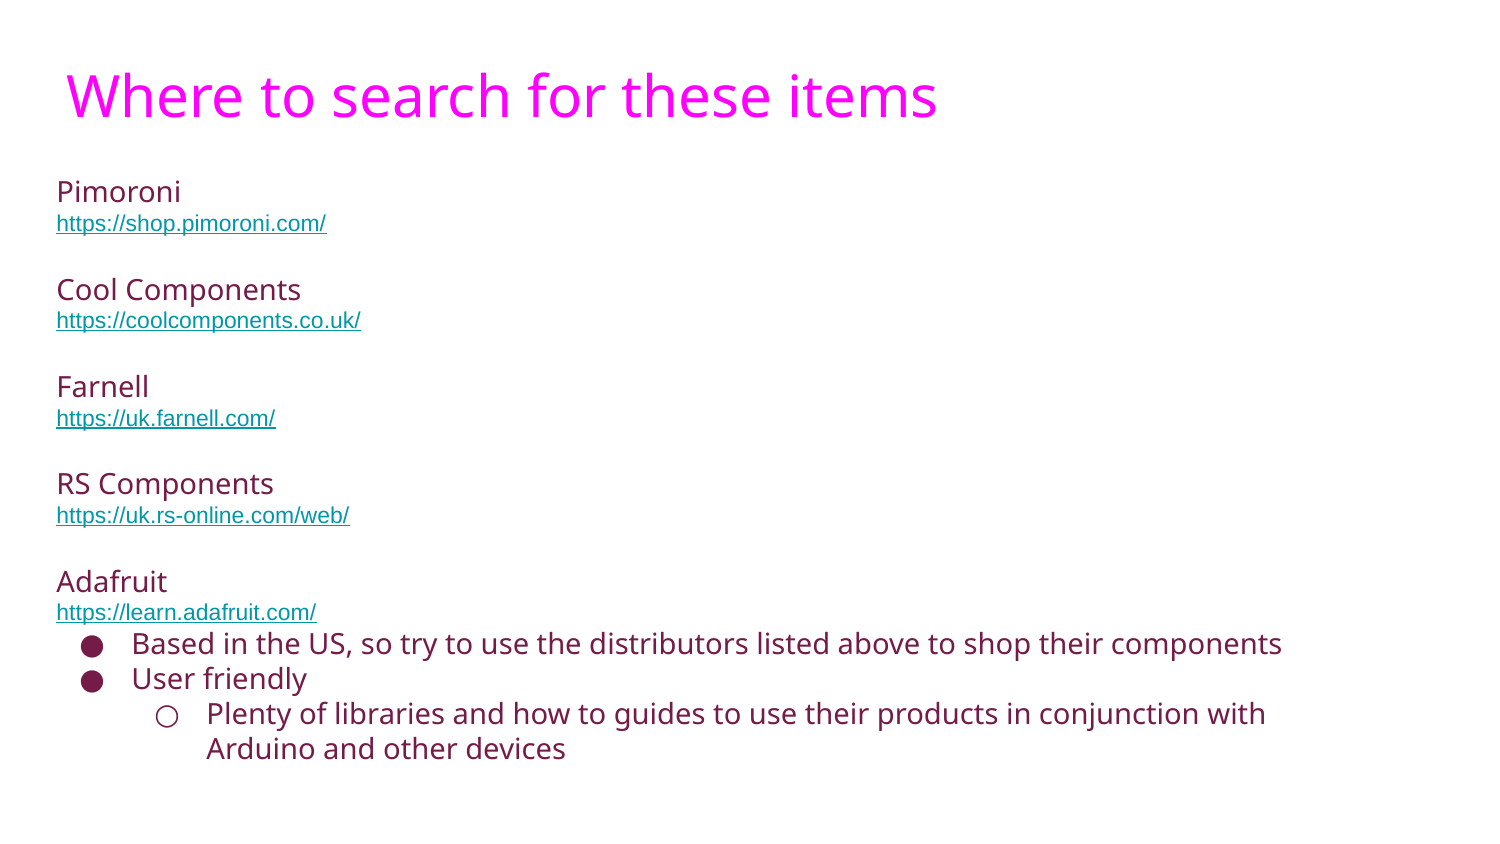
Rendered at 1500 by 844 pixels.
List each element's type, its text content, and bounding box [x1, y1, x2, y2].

text_box Pimoroni https://shop.pimoroni.com/ Cool Components https://coolcomponents.co.uk/ Farnell https://uk.farnell.com/ RS Components https://uk.rs-online.com/web/ Adafruit https://learn.adafruit.com/ Based in the US, so try to use the distributors listed above to shop their components User friendly Plenty of libraries and how to guides to use their products in conjunction with Arduino and other devices [41, 158, 1395, 810]
subtitle Where to search for these items [51, 44, 1449, 175]
